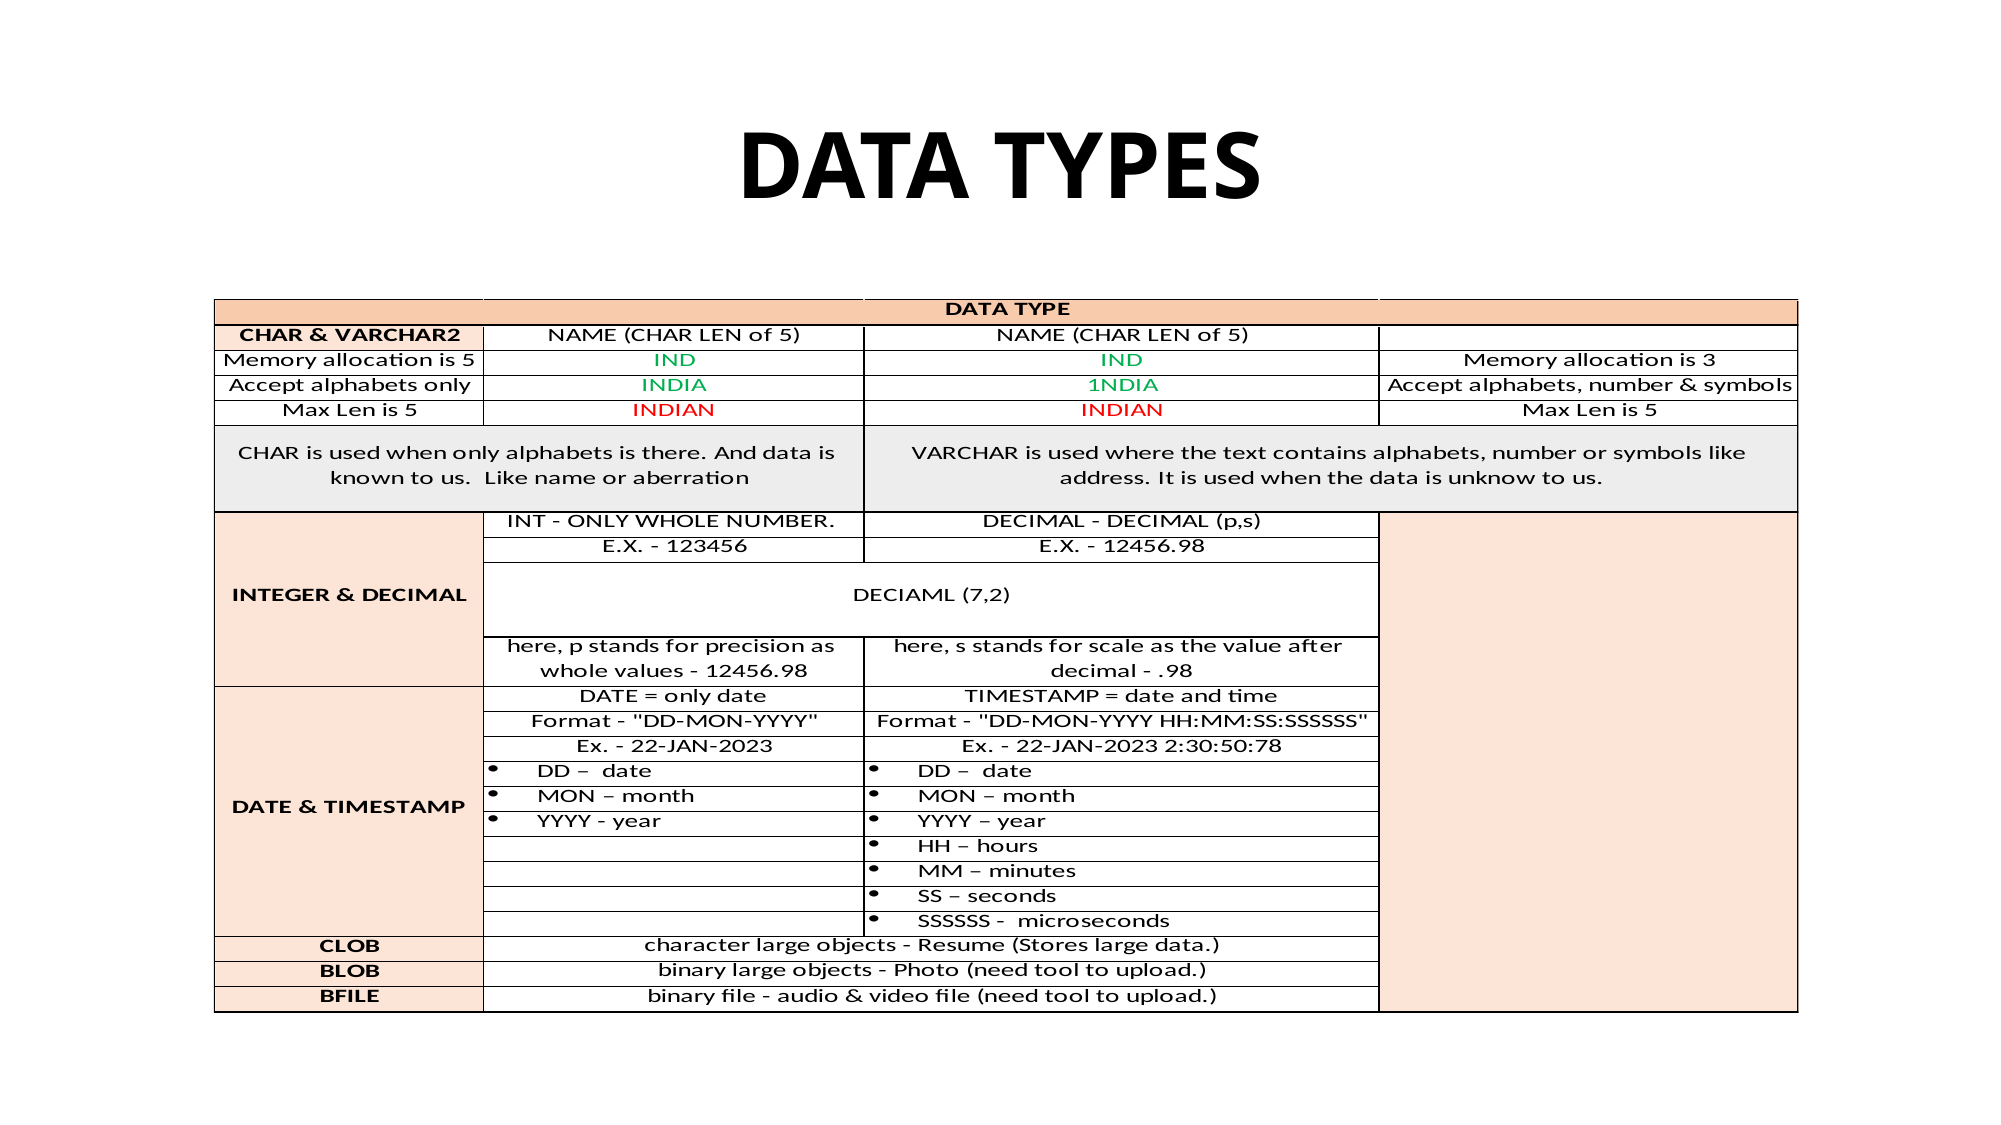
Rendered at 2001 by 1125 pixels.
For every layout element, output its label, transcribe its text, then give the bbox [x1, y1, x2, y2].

title DATA TYPES [137, 59, 1863, 278]
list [213, 299, 1800, 1014]
